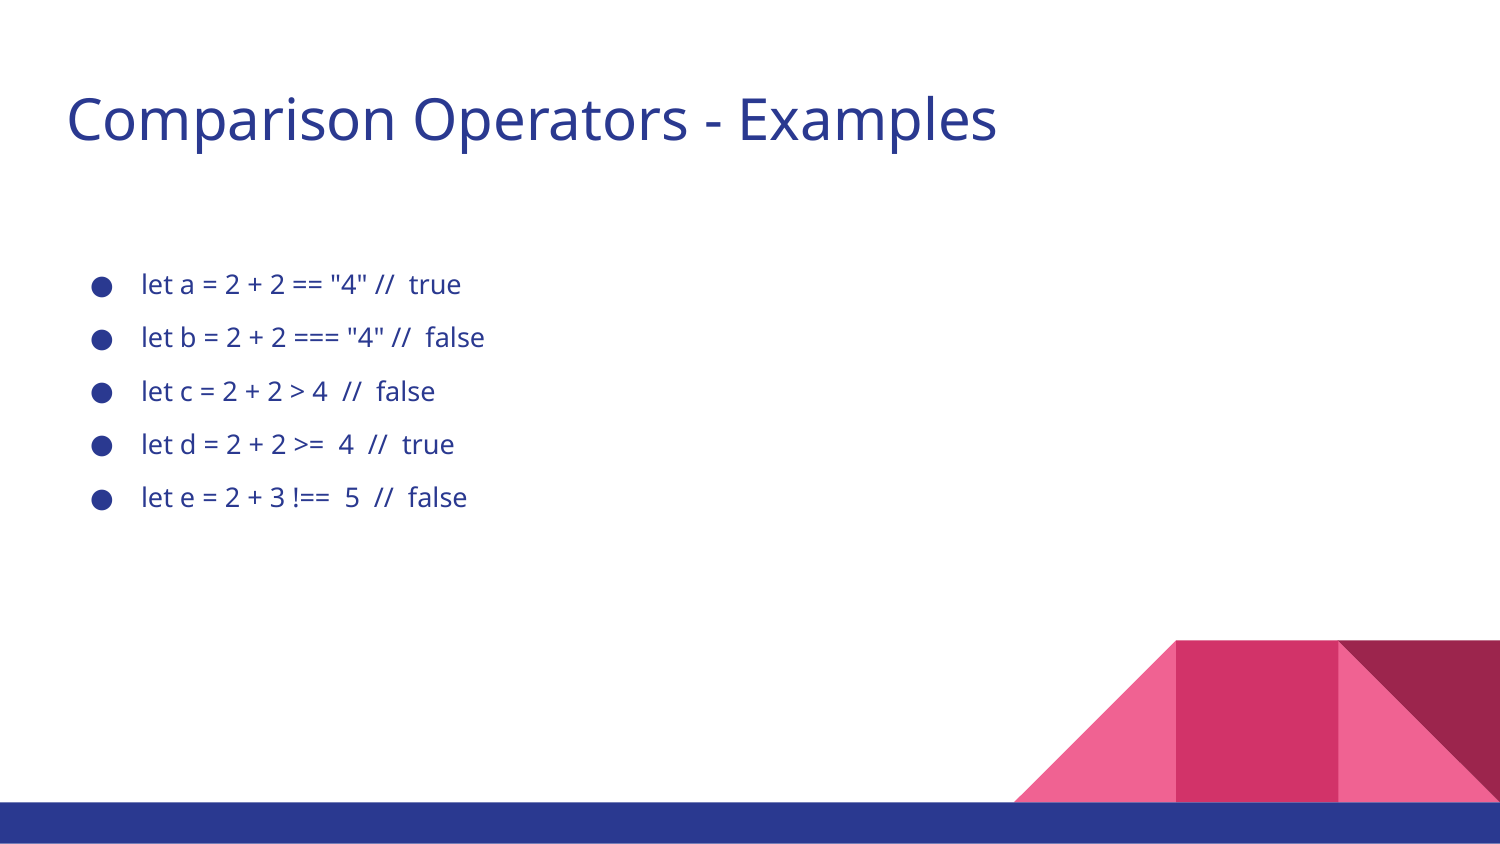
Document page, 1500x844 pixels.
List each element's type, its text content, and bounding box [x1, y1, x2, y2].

title Comparison Operators - Examples [51, 67, 1449, 167]
list let a = 2 + 2 == "4" // true let b = 2 + 2 === "4" // false let c = 2 + 2 > 4 // false let d = 2 + 2 >= 4 // true let e = 2 + 3 !== 5 // false [51, 201, 1449, 579]
